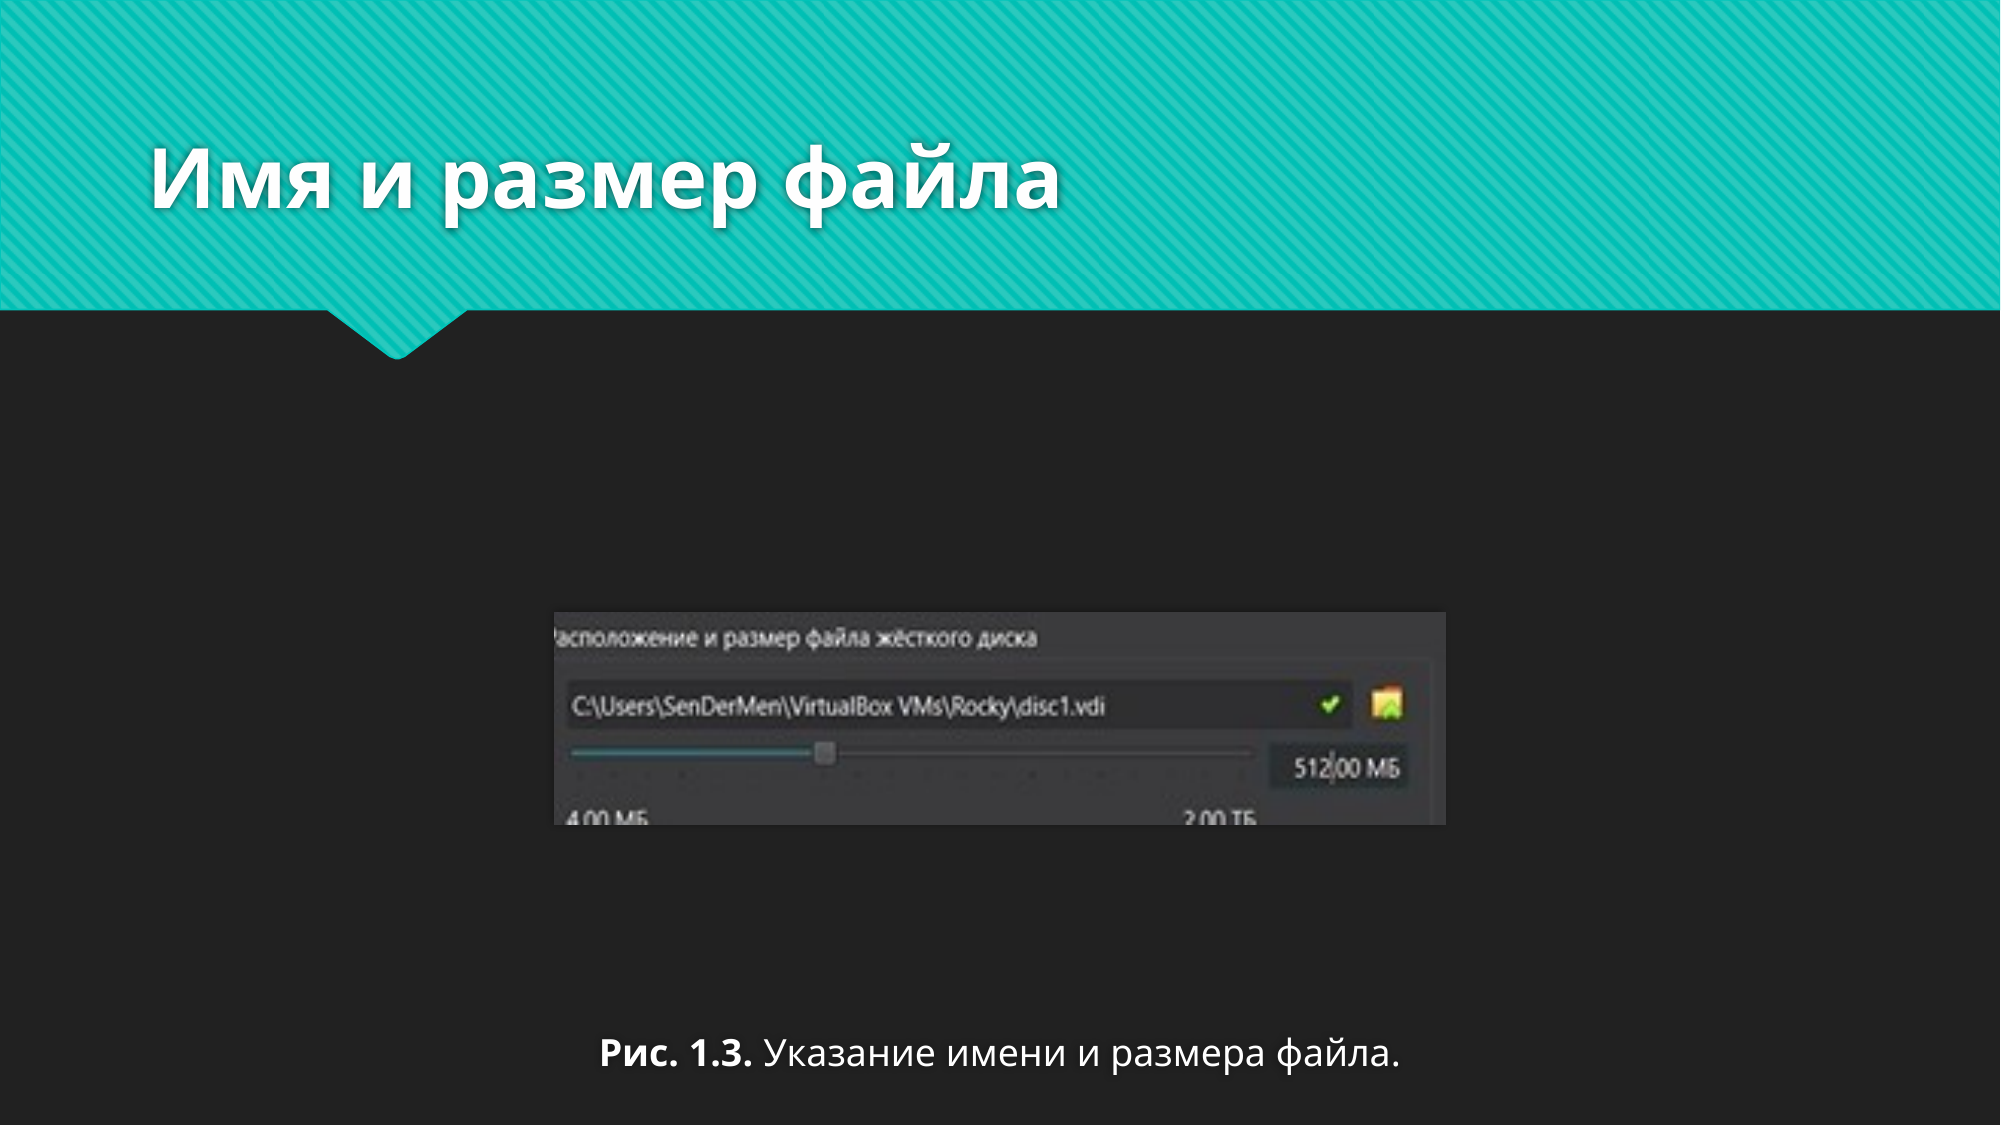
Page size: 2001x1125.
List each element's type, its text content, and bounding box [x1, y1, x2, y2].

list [554, 611, 1446, 826]
text_box Рис. 1.3. Указание имени и размера файла. [554, 1005, 1446, 1098]
title Имя и размер файла [132, 73, 1868, 233]
